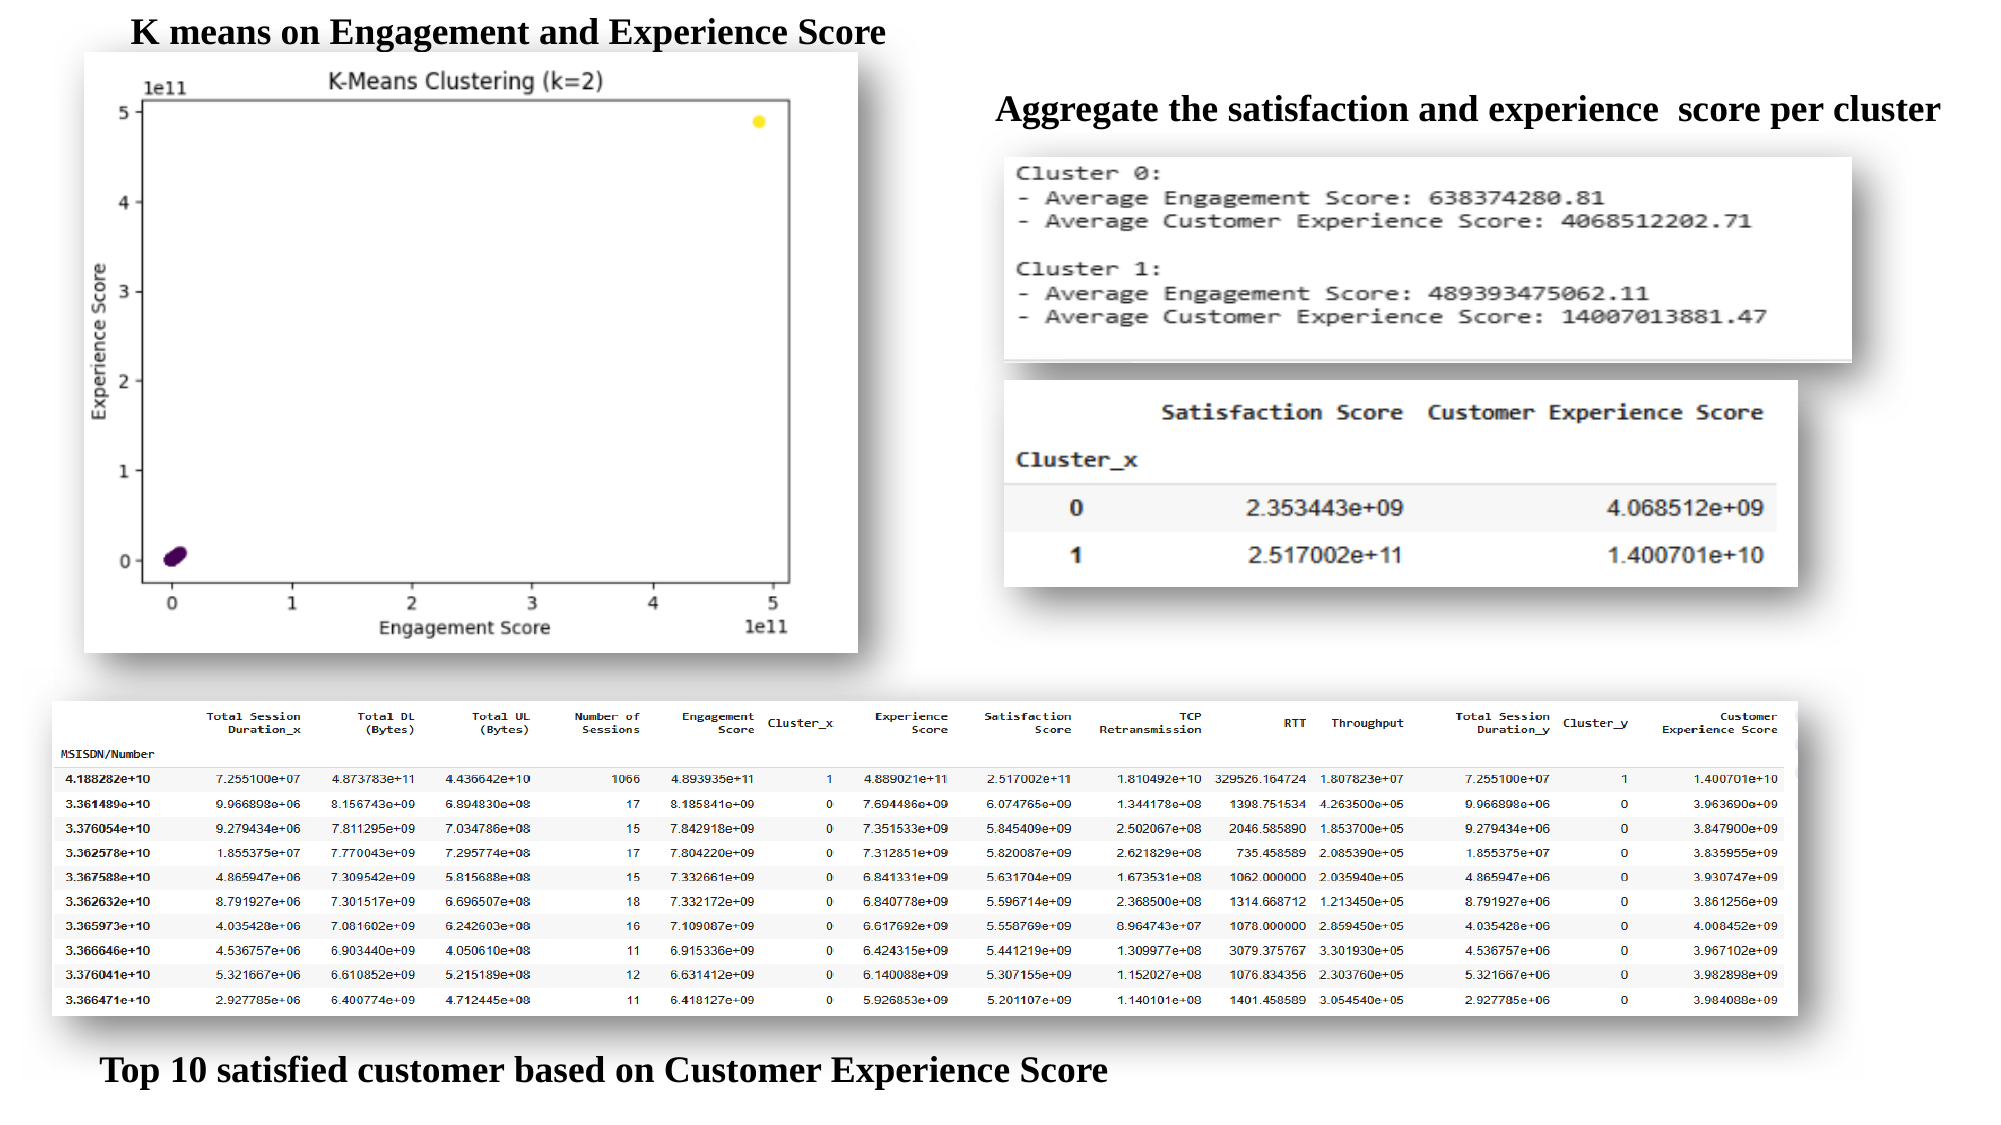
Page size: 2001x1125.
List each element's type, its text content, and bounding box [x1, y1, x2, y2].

picture [1004, 157, 1852, 363]
picture [84, 52, 858, 653]
text_box Aggregate the satisfaction and experience score per cluster [980, 76, 1978, 182]
text_box K means on Engagement and Experience Score [115, 0, 948, 105]
picture [1004, 380, 1798, 587]
text_box Top 10 satisfied customer based on Customer Experience Score [84, 1038, 1398, 1098]
picture [52, 701, 1798, 1016]
